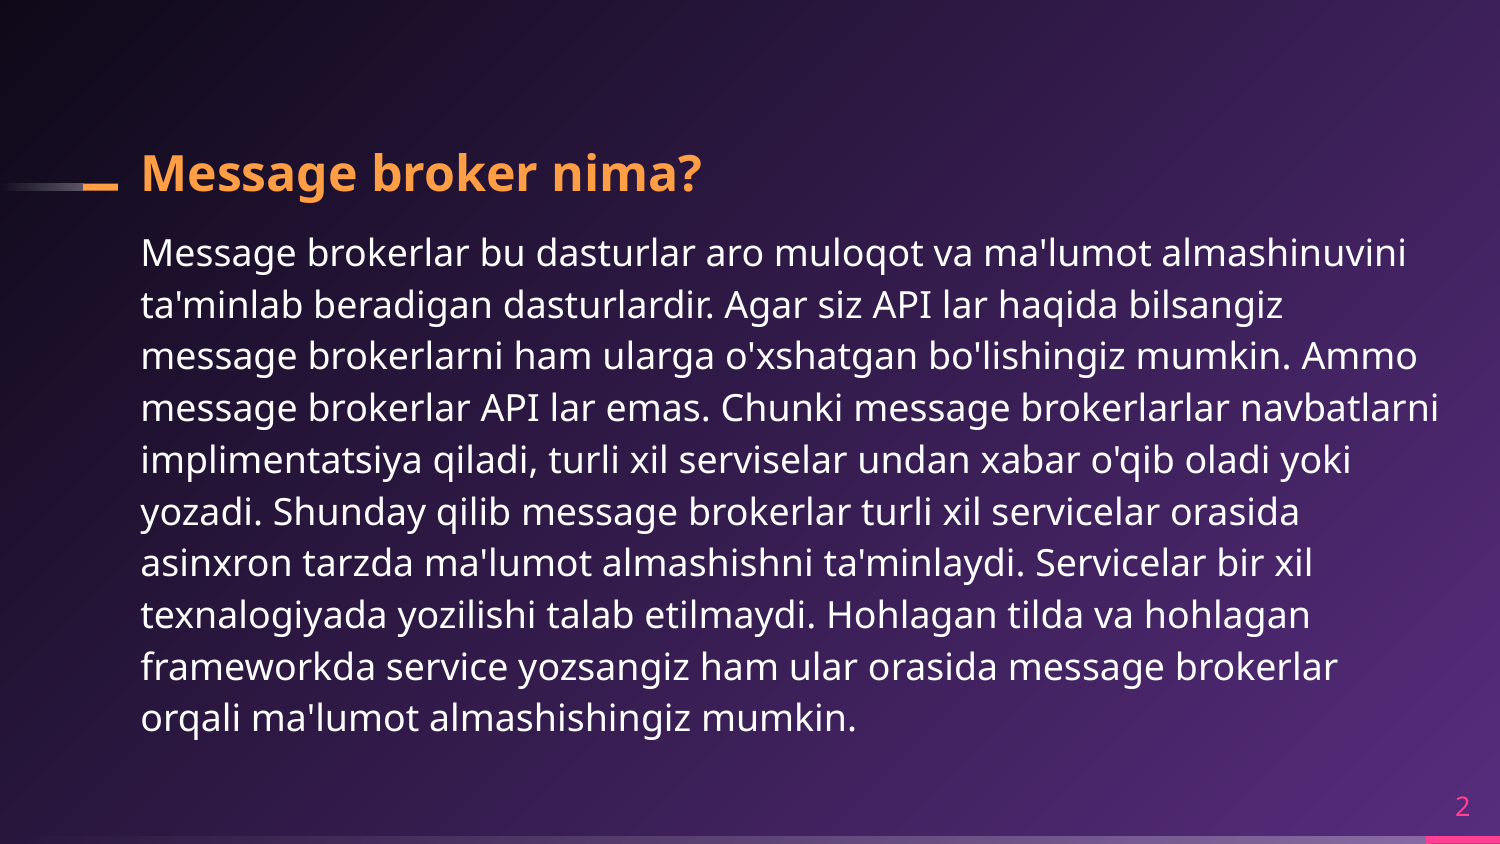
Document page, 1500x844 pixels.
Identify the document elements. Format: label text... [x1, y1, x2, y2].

slide_number 2 [1426, 779, 1500, 837]
list Message brokerlar bu dasturlar aro muloqot va ma'lumot almashinuvini ta'minlab beradigan dasturlardir. Agar siz API lar haqida bilsangiz message brokerlarni ham ularga o'xshatgan bo'lishingiz mumkin. Ammo message brokerlar API lar emas. Chunki message brokerlarlar navbatlarni implimentatsiya qiladi, turli xil serviselar undan xabar o'qib oladi yoki yozadi. Shunday qilib message brokerlar turli xil servicelar orasida asinxron tarzda ma'lumot almashishni ta'minlaydi. Servicelar bir xil texnalogiyada yozilishi talab etilmaydi. Hohlagan tilda va hohlagan frameworkda service yozsangiz ham ular orasida message brokerlar orqali ma'lumot almashishingiz mumkin. [140, 222, 1448, 816]
title Message broker nima? [140, 137, 1011, 203]
